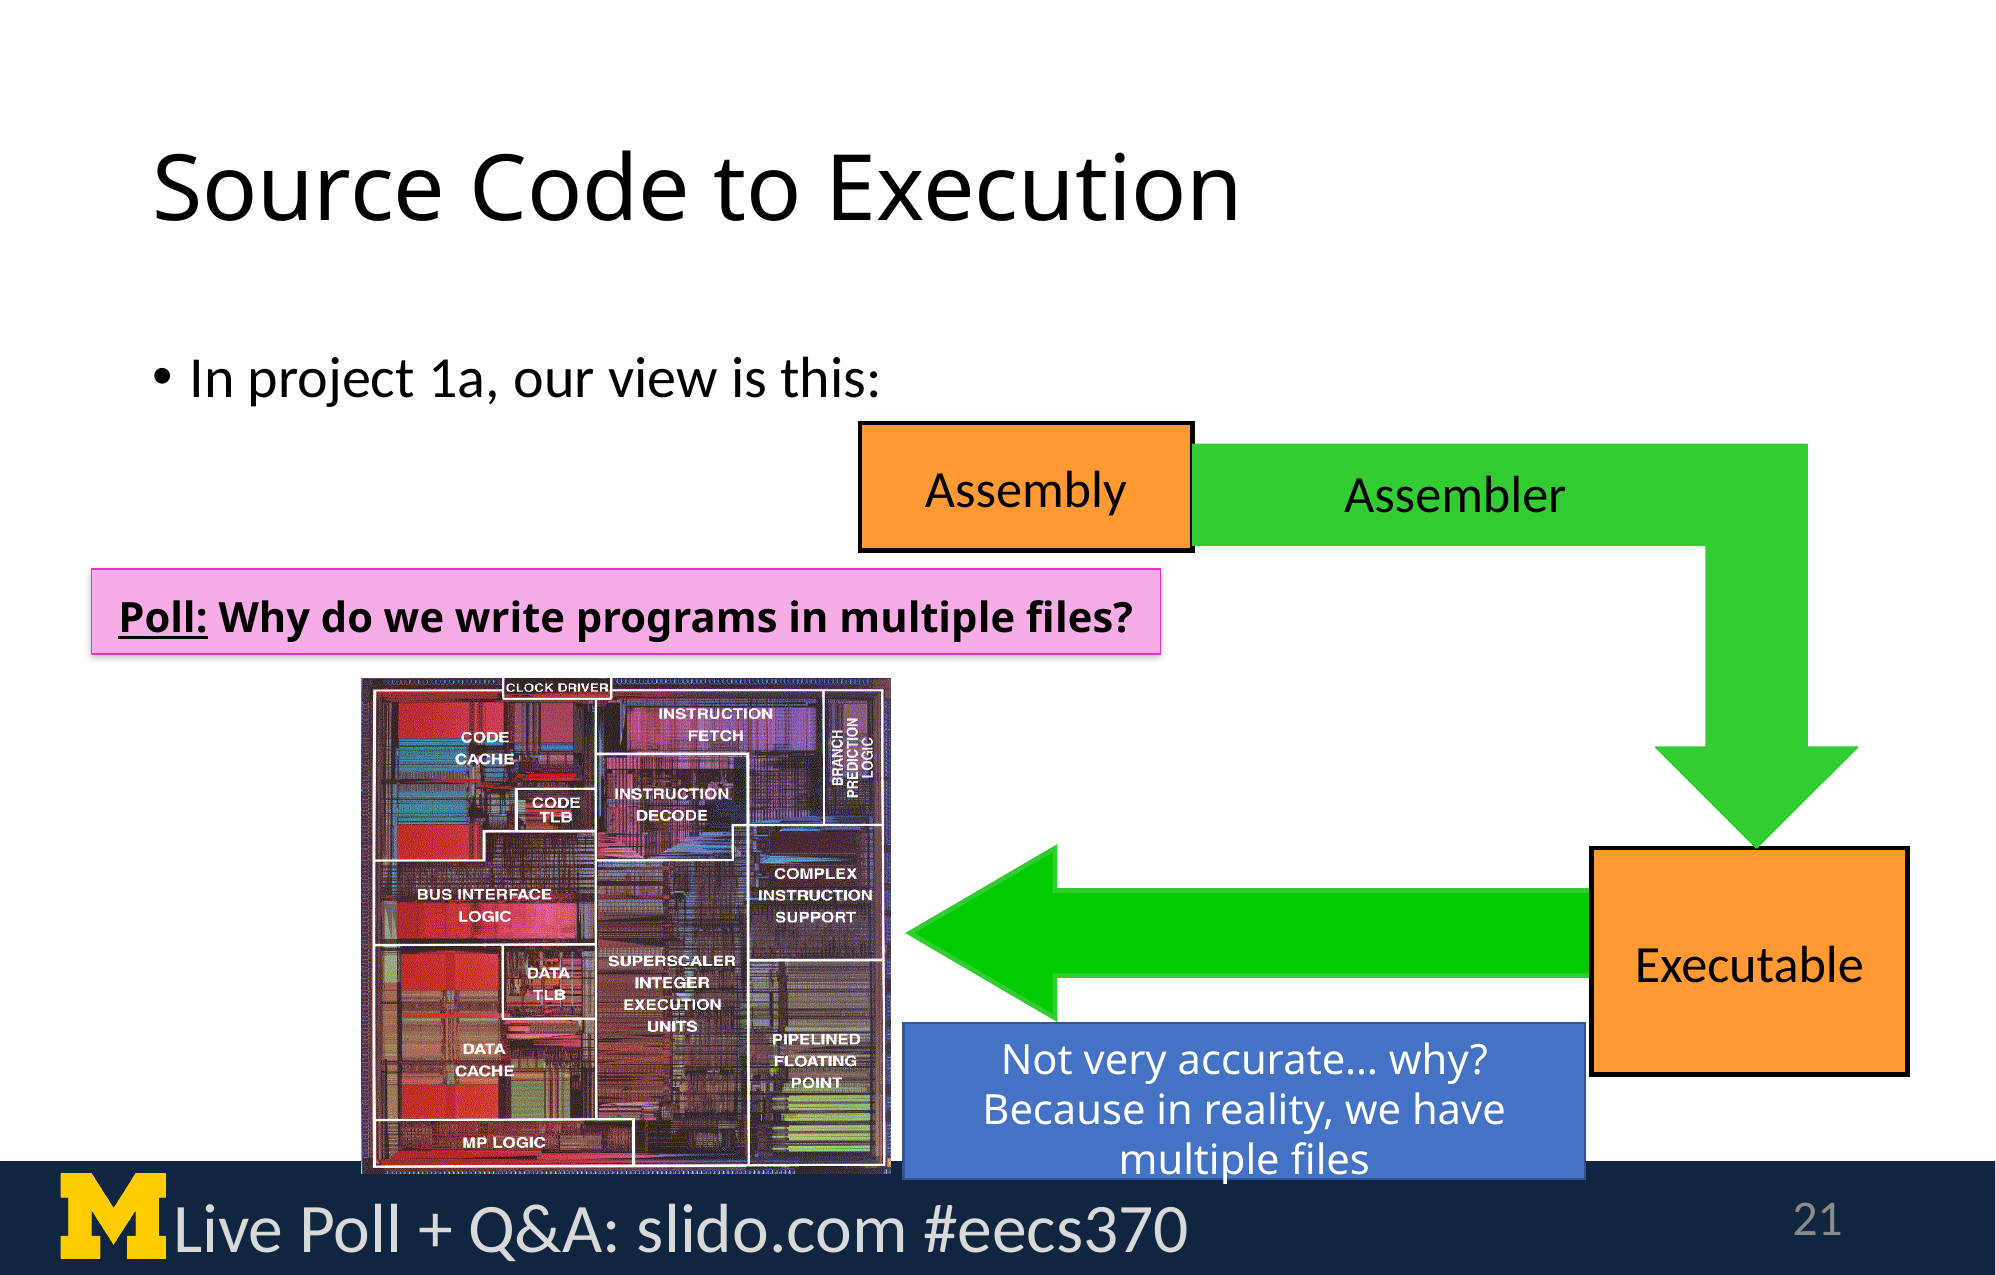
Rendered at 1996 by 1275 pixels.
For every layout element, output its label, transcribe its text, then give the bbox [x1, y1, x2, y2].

text_box [1192, 444, 1858, 849]
list In project 1a, our view is this: [137, 339, 1858, 1149]
text_box Live Poll + Q&A: slido.com #eecs370 [158, 1175, 1456, 1274]
picture [361, 677, 891, 1174]
text_box Executable [1591, 848, 1908, 1075]
slide_number 21 [1456, 1181, 1858, 1250]
text_box [909, 848, 1591, 1019]
text_box Not very accurate… why? Because in reality, we have multiple files [902, 1022, 1586, 1180]
title Source Code to Execution [137, 67, 1858, 315]
text_box Assembly [859, 423, 1193, 551]
text_box Poll: Why do we write programs in multiple files? [91, 568, 1161, 654]
text_box Assembler [1325, 451, 1778, 533]
